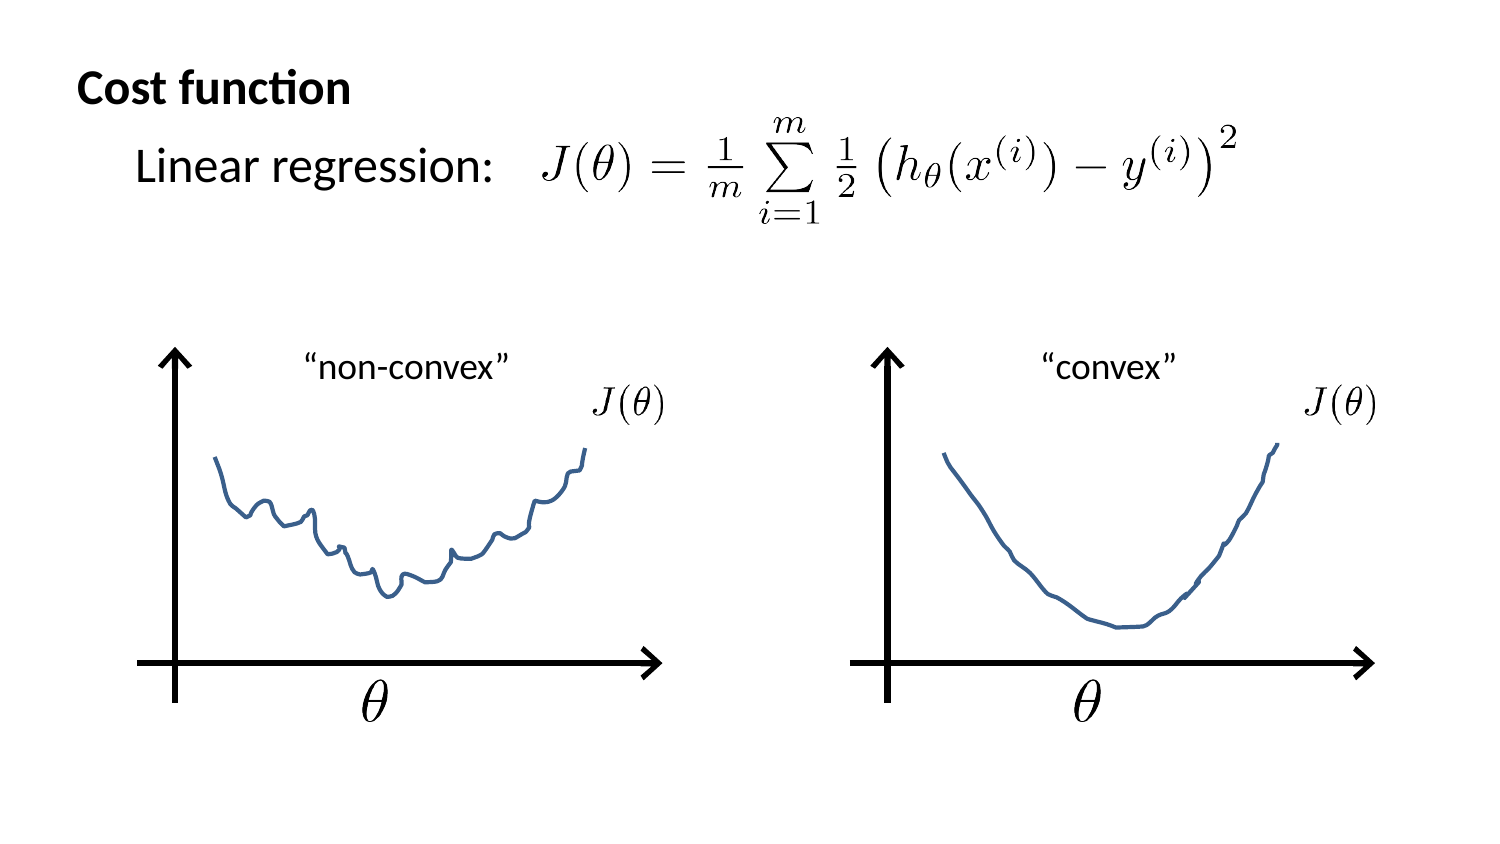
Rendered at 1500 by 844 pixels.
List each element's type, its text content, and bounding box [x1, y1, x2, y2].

text_box “non-convex” [287, 334, 634, 395]
picture [362, 678, 388, 723]
text_box “convex” [1025, 334, 1240, 395]
text_box Linear regression: [120, 125, 537, 200]
text_box [212, 447, 588, 600]
picture [1304, 384, 1376, 425]
picture [1074, 678, 1101, 723]
text_box Cost function [62, 46, 950, 122]
picture [542, 116, 1236, 225]
text_box [941, 442, 1280, 630]
picture [592, 384, 663, 425]
